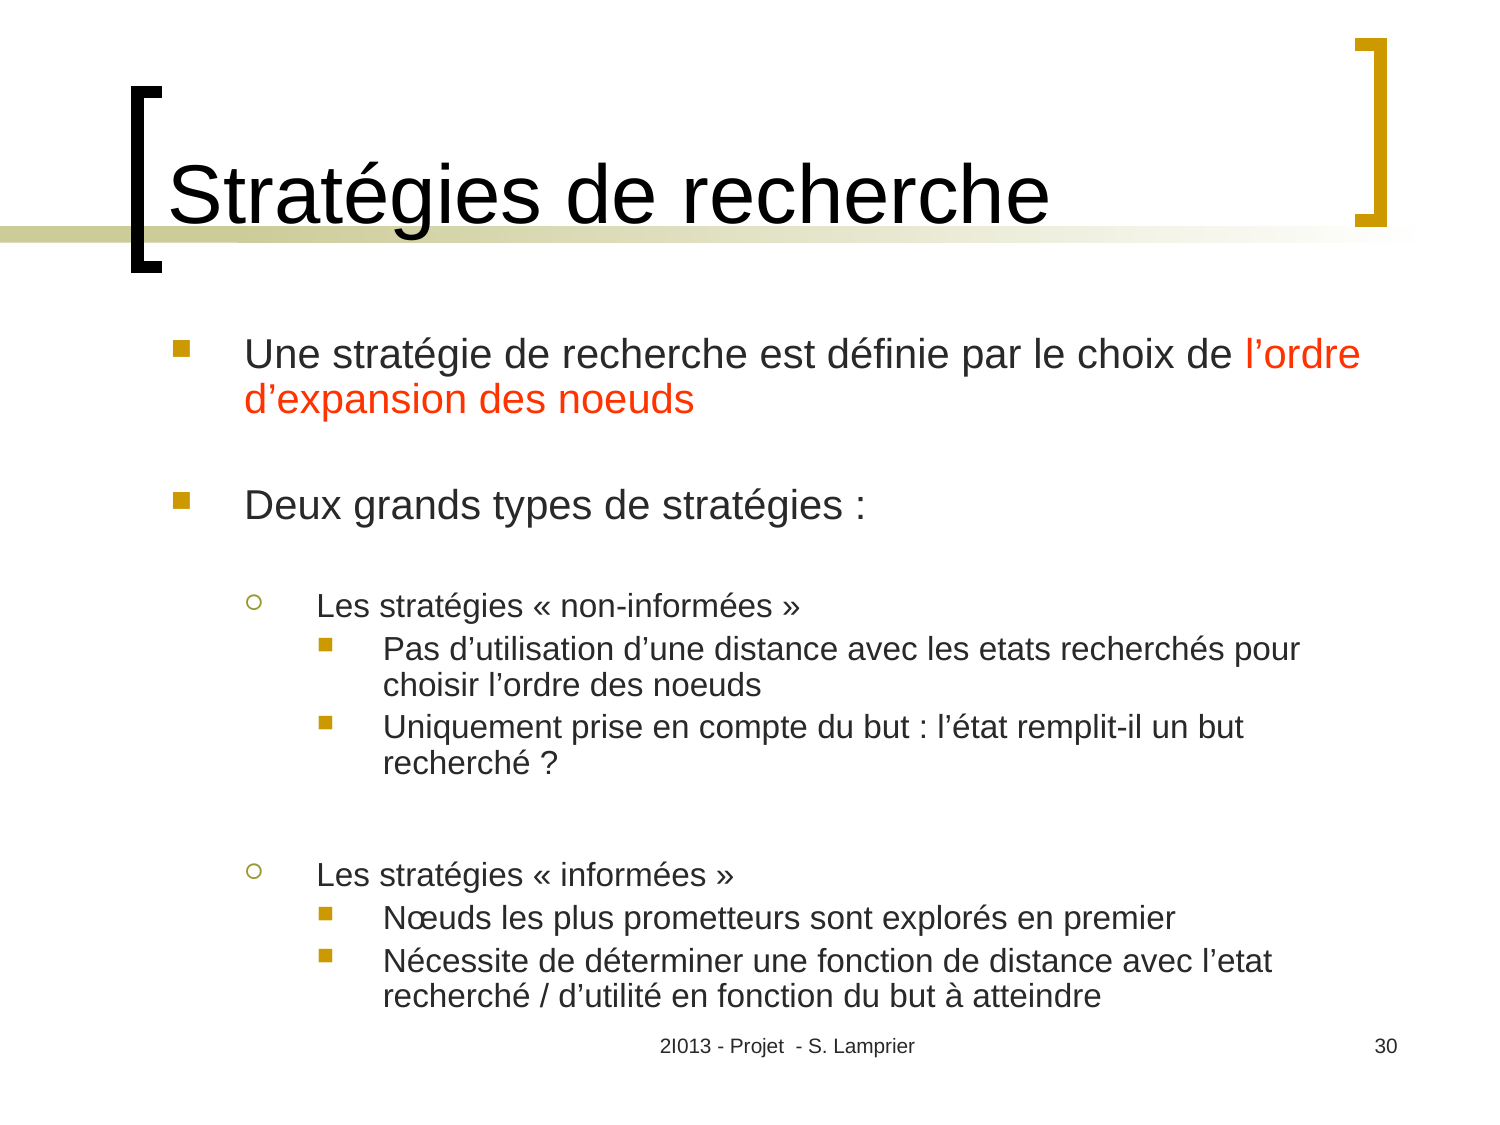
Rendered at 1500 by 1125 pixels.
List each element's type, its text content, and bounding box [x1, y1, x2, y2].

list Une stratégie de recherche est définie par le choix de l’ordre d’expansion des noeuds Deux grands types de stratégies : Les stratégies « non-informées » Pas d’utilisation d’une distance avec les etats recherchés pour choisir l’ordre des noeuds Uniquement prise en compte du but : l’état remplit-il un but recherché ? Les stratégies « informées » Nœuds les plus prometteurs sont explorés en premier Nécessite de déterminer une fonction de distance avec l’etat recherché / d’utilité en fonction du but à atteindre [155, 324, 1413, 1001]
slide_number 30 [1099, 1024, 1413, 1101]
title Stratégies de recherche [152, 15, 1328, 248]
footer 2I013 - Projet - S. Lamprier [549, 1024, 1026, 1101]
